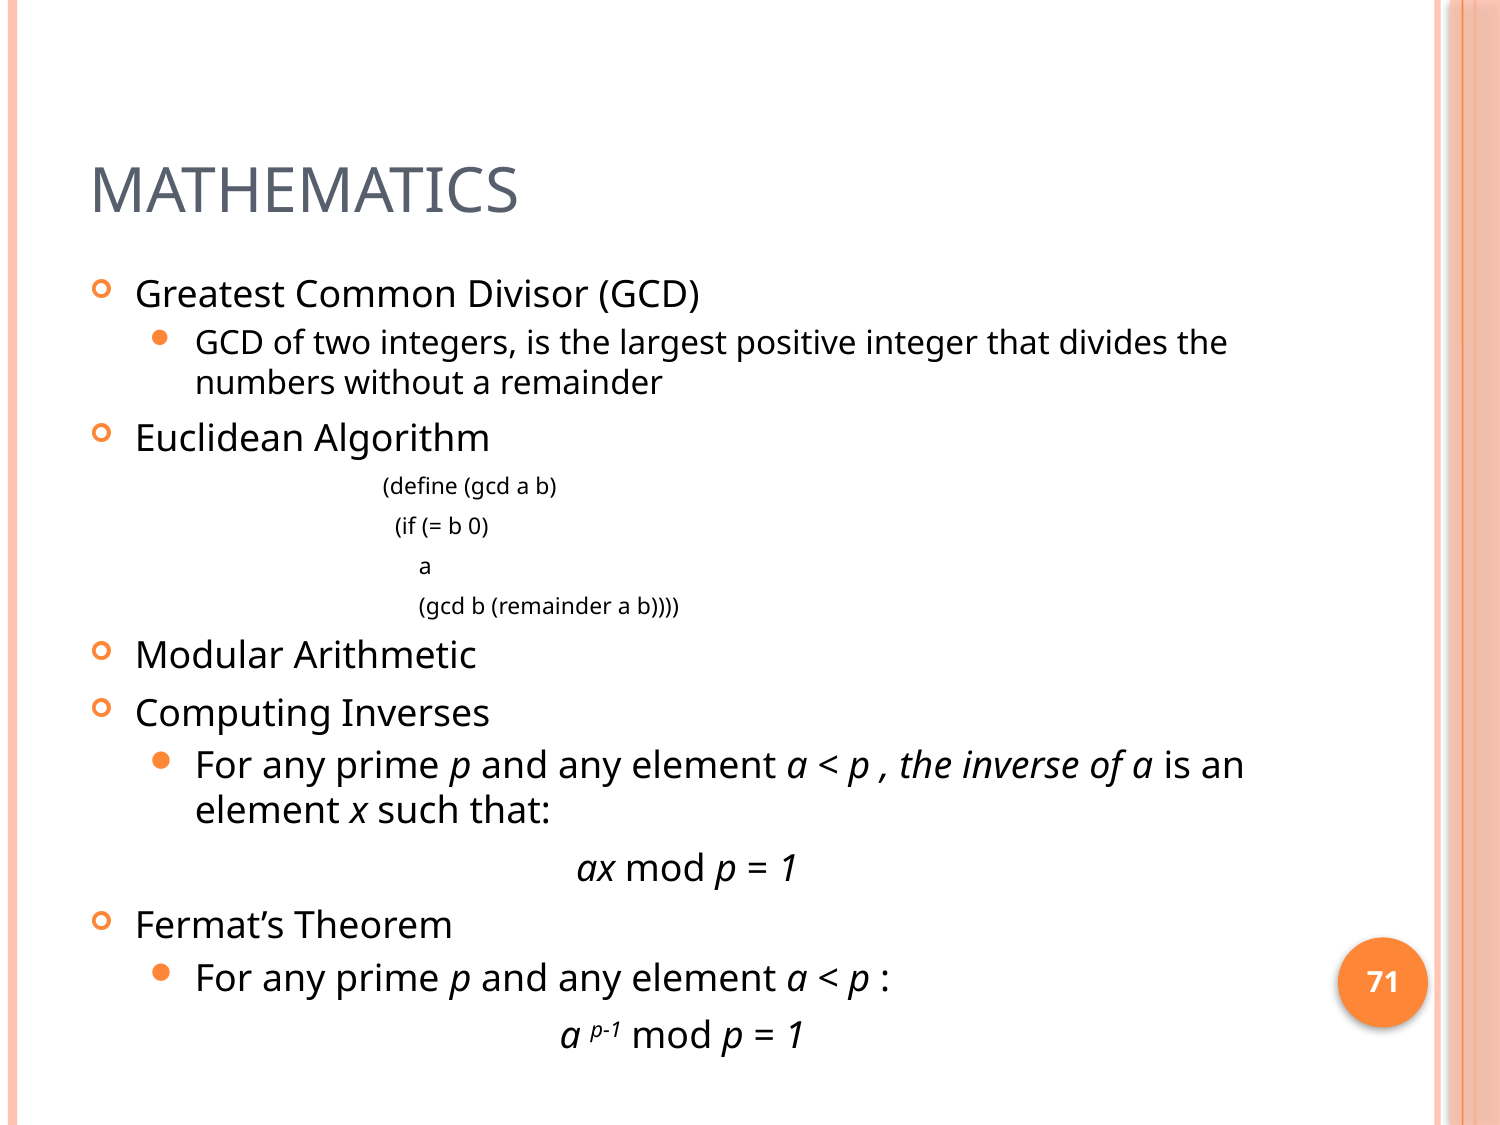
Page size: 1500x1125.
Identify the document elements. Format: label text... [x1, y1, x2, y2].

list Greatest Common Divisor (GCD) GCD of two integers, is the largest positive integer that divides the numbers without a remainder Euclidean Algorithm (define (gcd a b) (if (= b 0) a (gcd b (remainder a b)))) Modular Arithmetic Computing Inverses For any prime p and any element a < p , the inverse of a is an element x such that: ax mod p = 1 Fermat’s Theorem For any prime p and any element a < p : a p-1 mod p = 1 [75, 262, 1300, 1062]
slide_number 71 [1333, 940, 1434, 1027]
title Mathematics [75, 45, 1300, 233]
